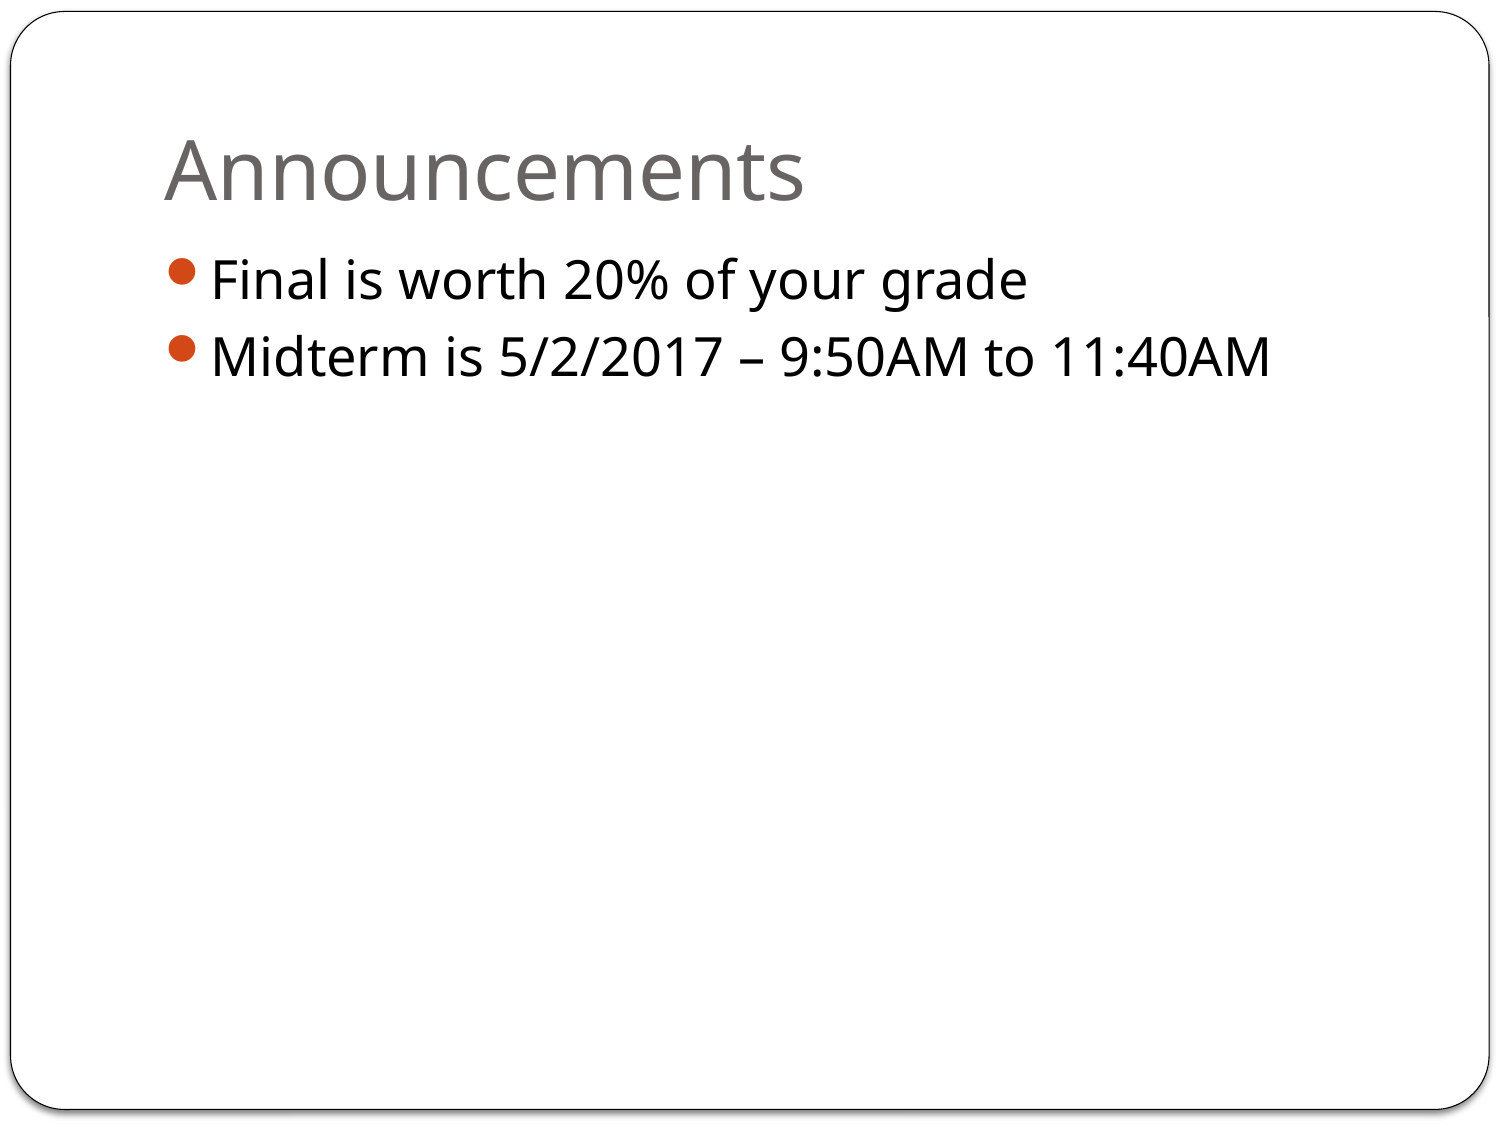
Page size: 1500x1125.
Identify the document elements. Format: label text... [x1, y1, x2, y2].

title Announcements [150, 45, 1425, 233]
list Final is worth 20% of your grade Midterm is 5/2/2017 – 9:50AM to 11:40AM [150, 237, 1425, 988]
